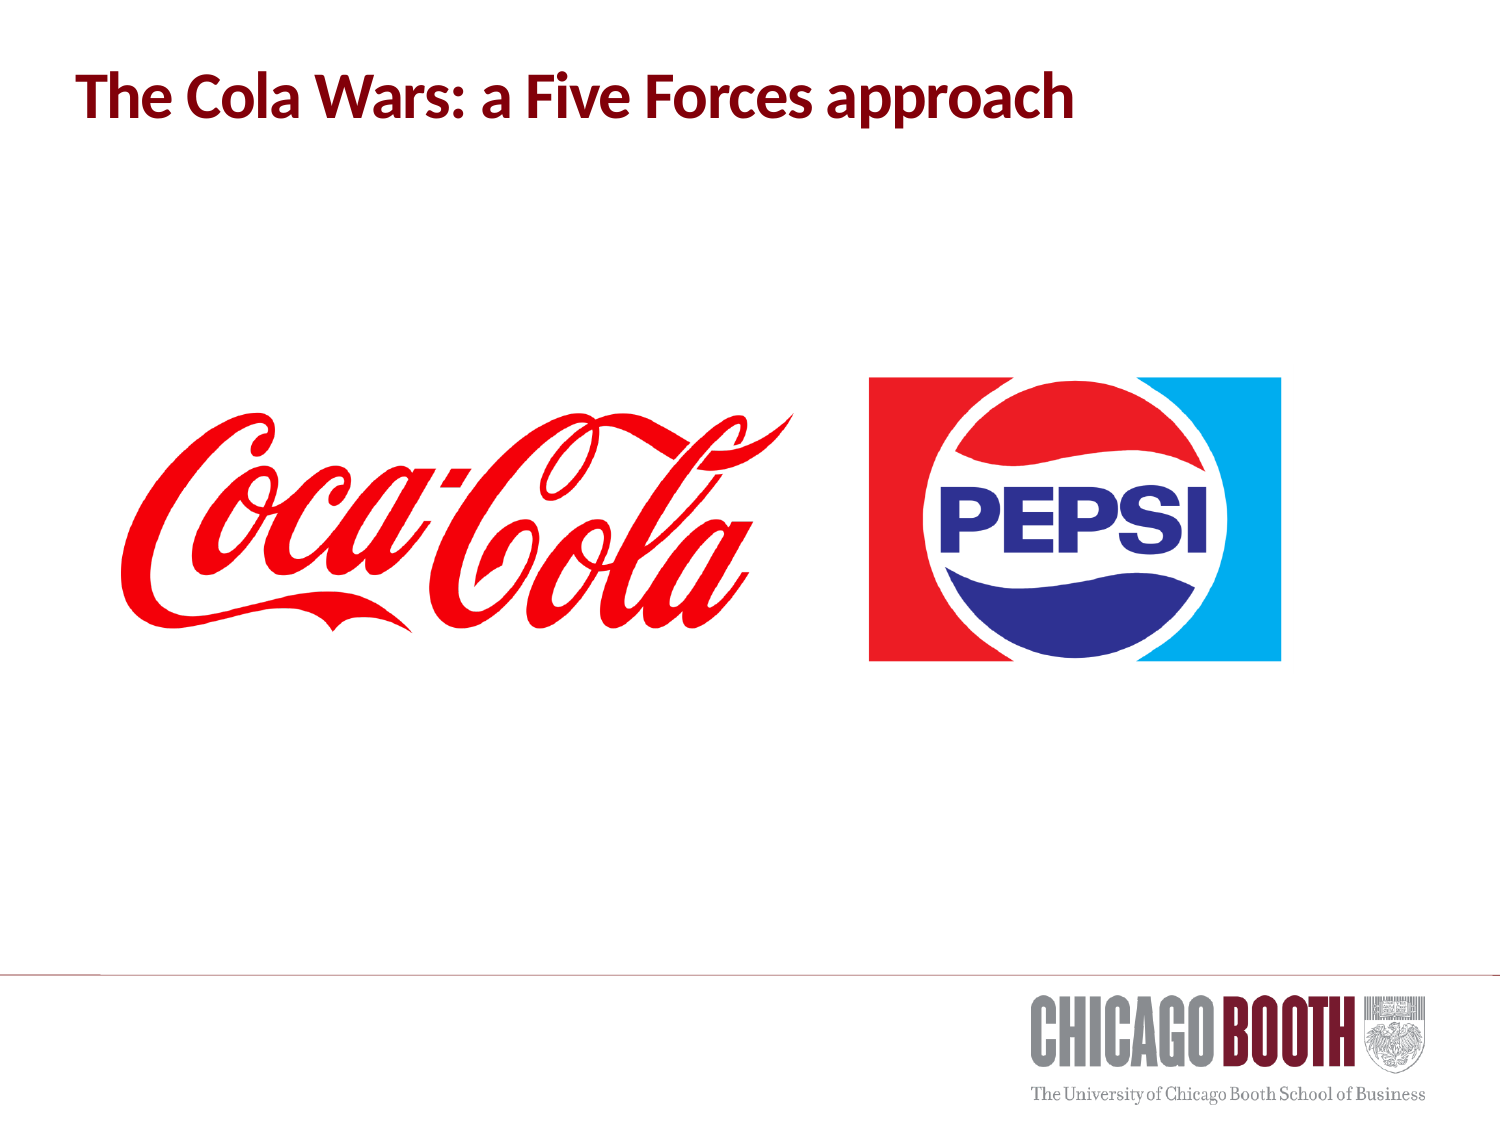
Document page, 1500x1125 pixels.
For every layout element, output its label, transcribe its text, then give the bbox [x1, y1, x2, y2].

picture [855, 364, 1294, 674]
picture [1031, 995, 1425, 1105]
picture [117, 409, 797, 635]
title The Cola Wars: a Five Forces approach [74, 43, 1426, 134]
